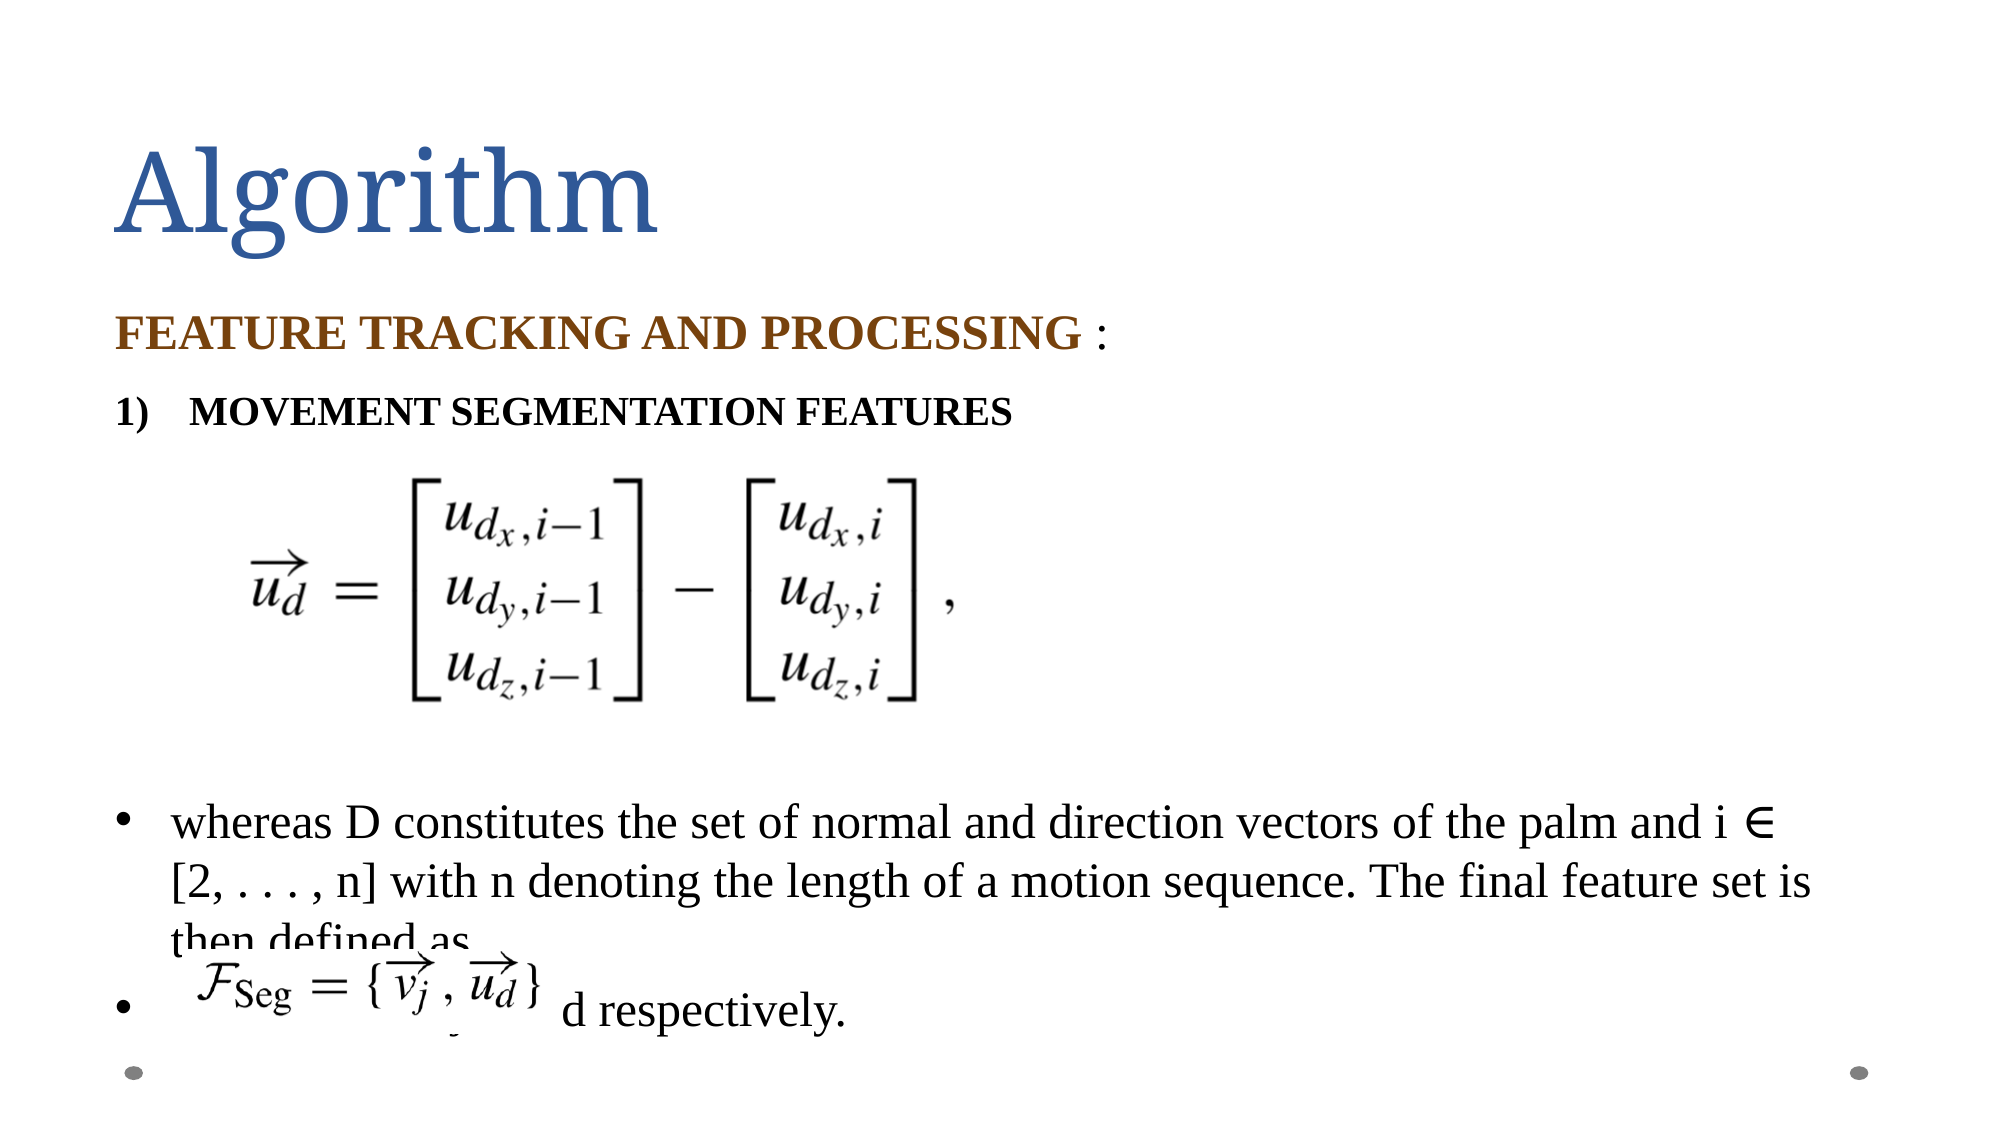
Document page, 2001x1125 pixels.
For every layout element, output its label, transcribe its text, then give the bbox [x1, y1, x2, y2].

list FEATURE TRACKING AND PROCESSING : MOVEMENT SEGMENTATION FEATURES whereas D constitutes the set of normal and direction vectors of the palm and i ∈ [2, . . . , n] with n denoting the length of a motion sequence. The final feature set is then defined as for all j and d respectively. [99, 262, 1900, 1050]
picture [214, 468, 1009, 758]
picture [182, 949, 549, 1034]
title Algorithm [99, 0, 1900, 262]
